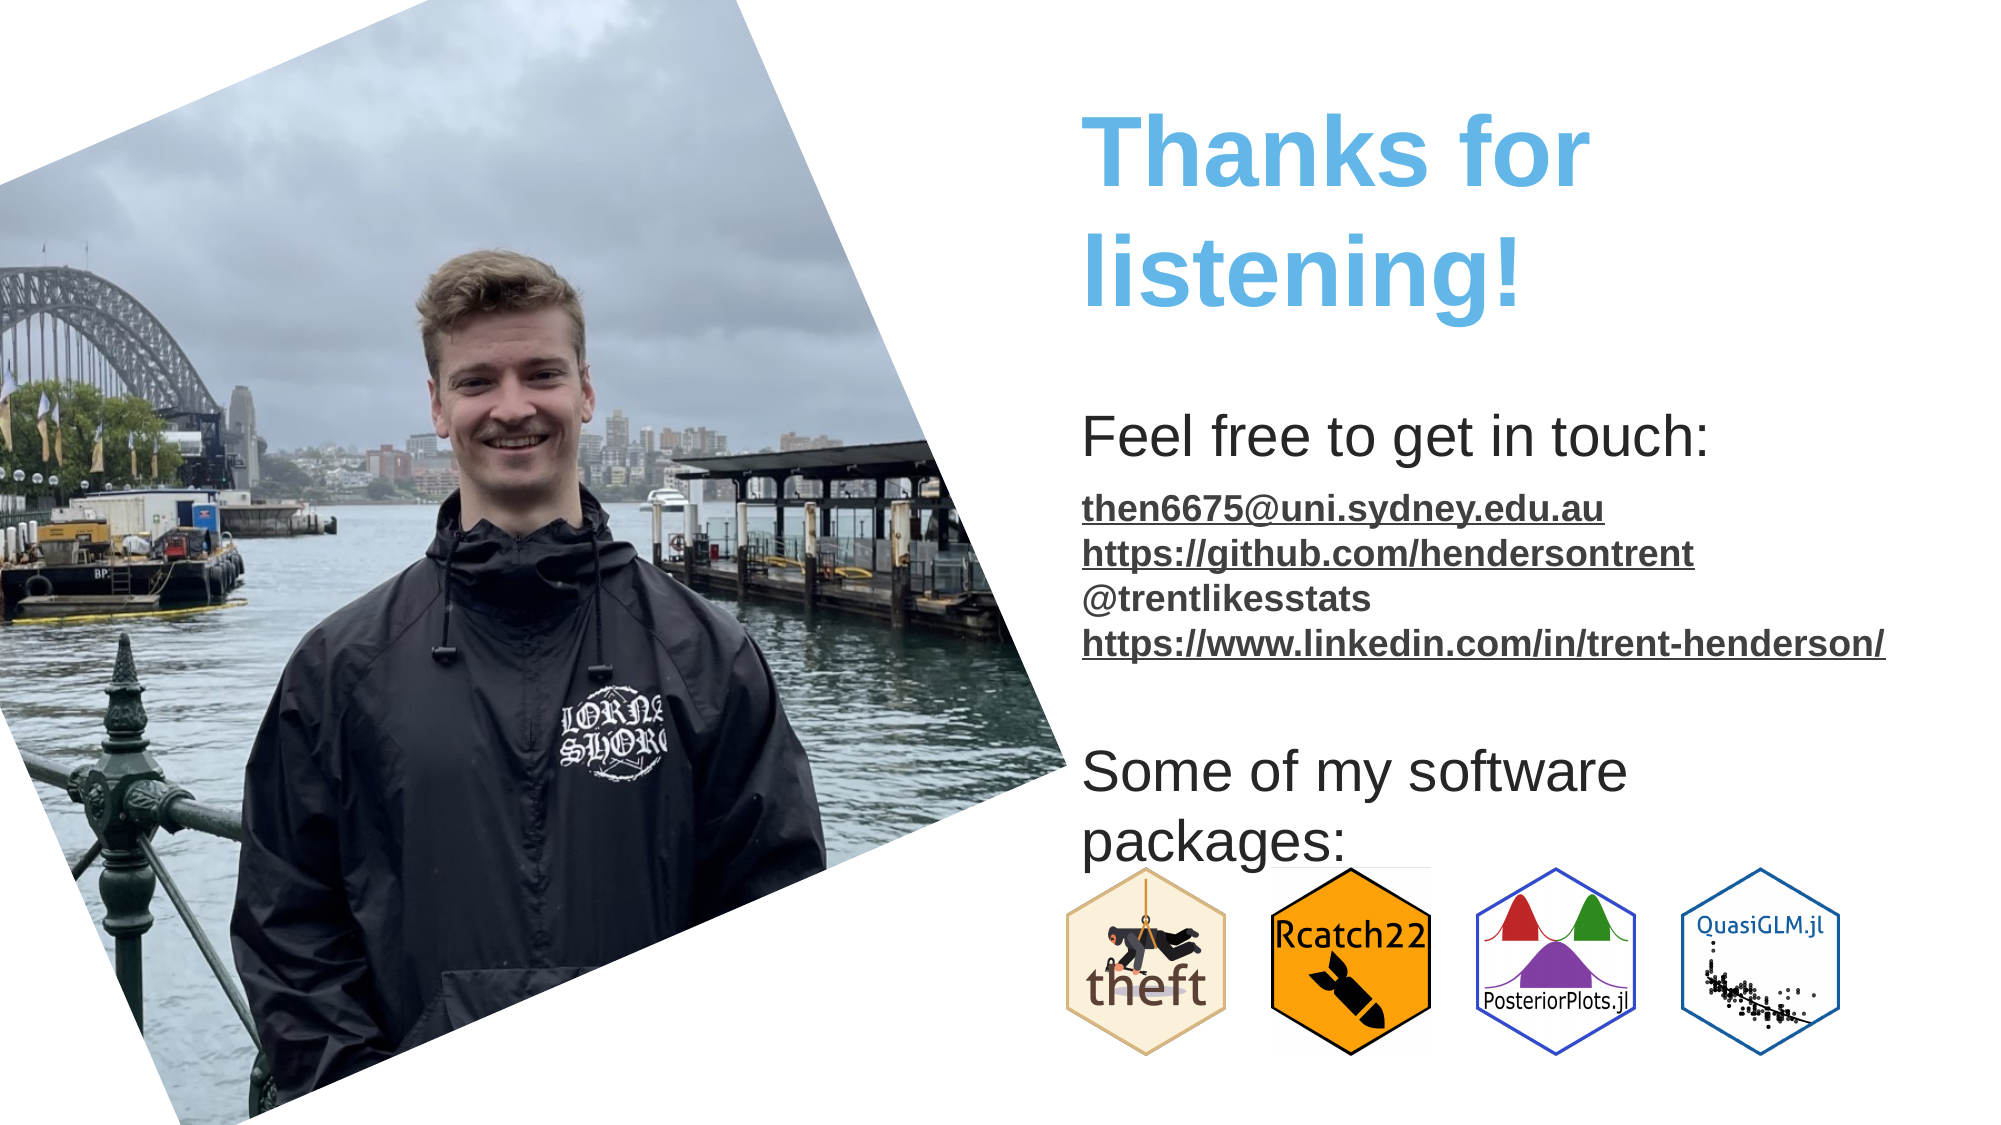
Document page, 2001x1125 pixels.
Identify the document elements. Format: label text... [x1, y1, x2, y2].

text_box Feel free to get in touch: [1067, 390, 1896, 476]
text_box Thanks for listening! [1067, 79, 1898, 335]
text_box then6675@uni.sydney.edu.au https://github.com/hendersontrent @trentlikesstats https://www.linkedin.com/in/trent-henderson/ [1067, 476, 1924, 671]
picture [0, 0, 1067, 1125]
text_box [1066, 867, 1840, 1056]
text_box Some of my software packages: [1067, 725, 1924, 881]
